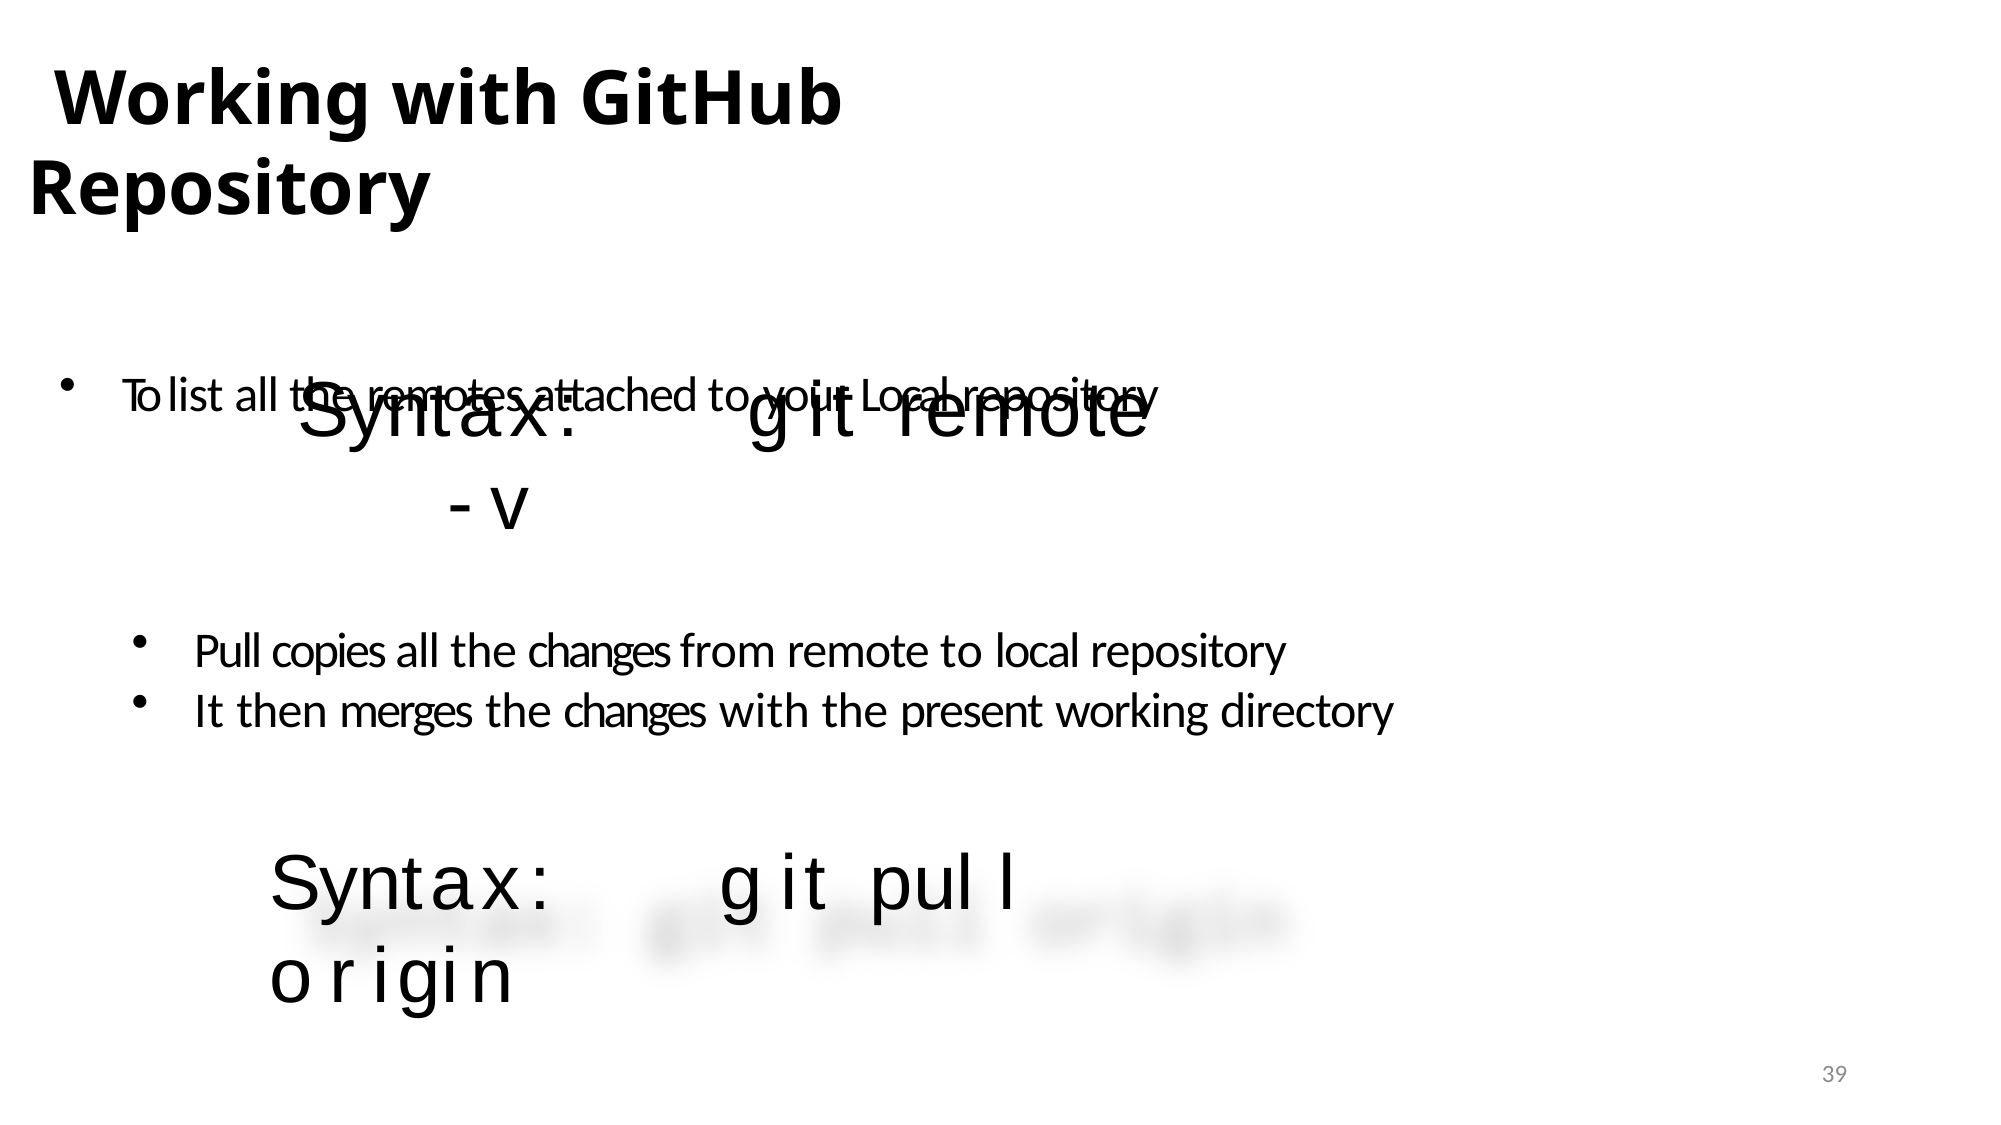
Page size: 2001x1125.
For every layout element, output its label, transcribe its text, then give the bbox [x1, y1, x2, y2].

text_box Git Pull Pull copies all the changes from remote to local repository It then merges the changes with the present working directory [97, 486, 1466, 738]
slide_number 39 [1412, 1042, 1863, 1103]
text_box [216, 803, 1398, 1054]
text_box Syntax: git remote -v [294, 355, 1198, 486]
text_box tWorking with GitHub Repository To list all the remotes attached to your Local repository [24, 46, 1241, 422]
